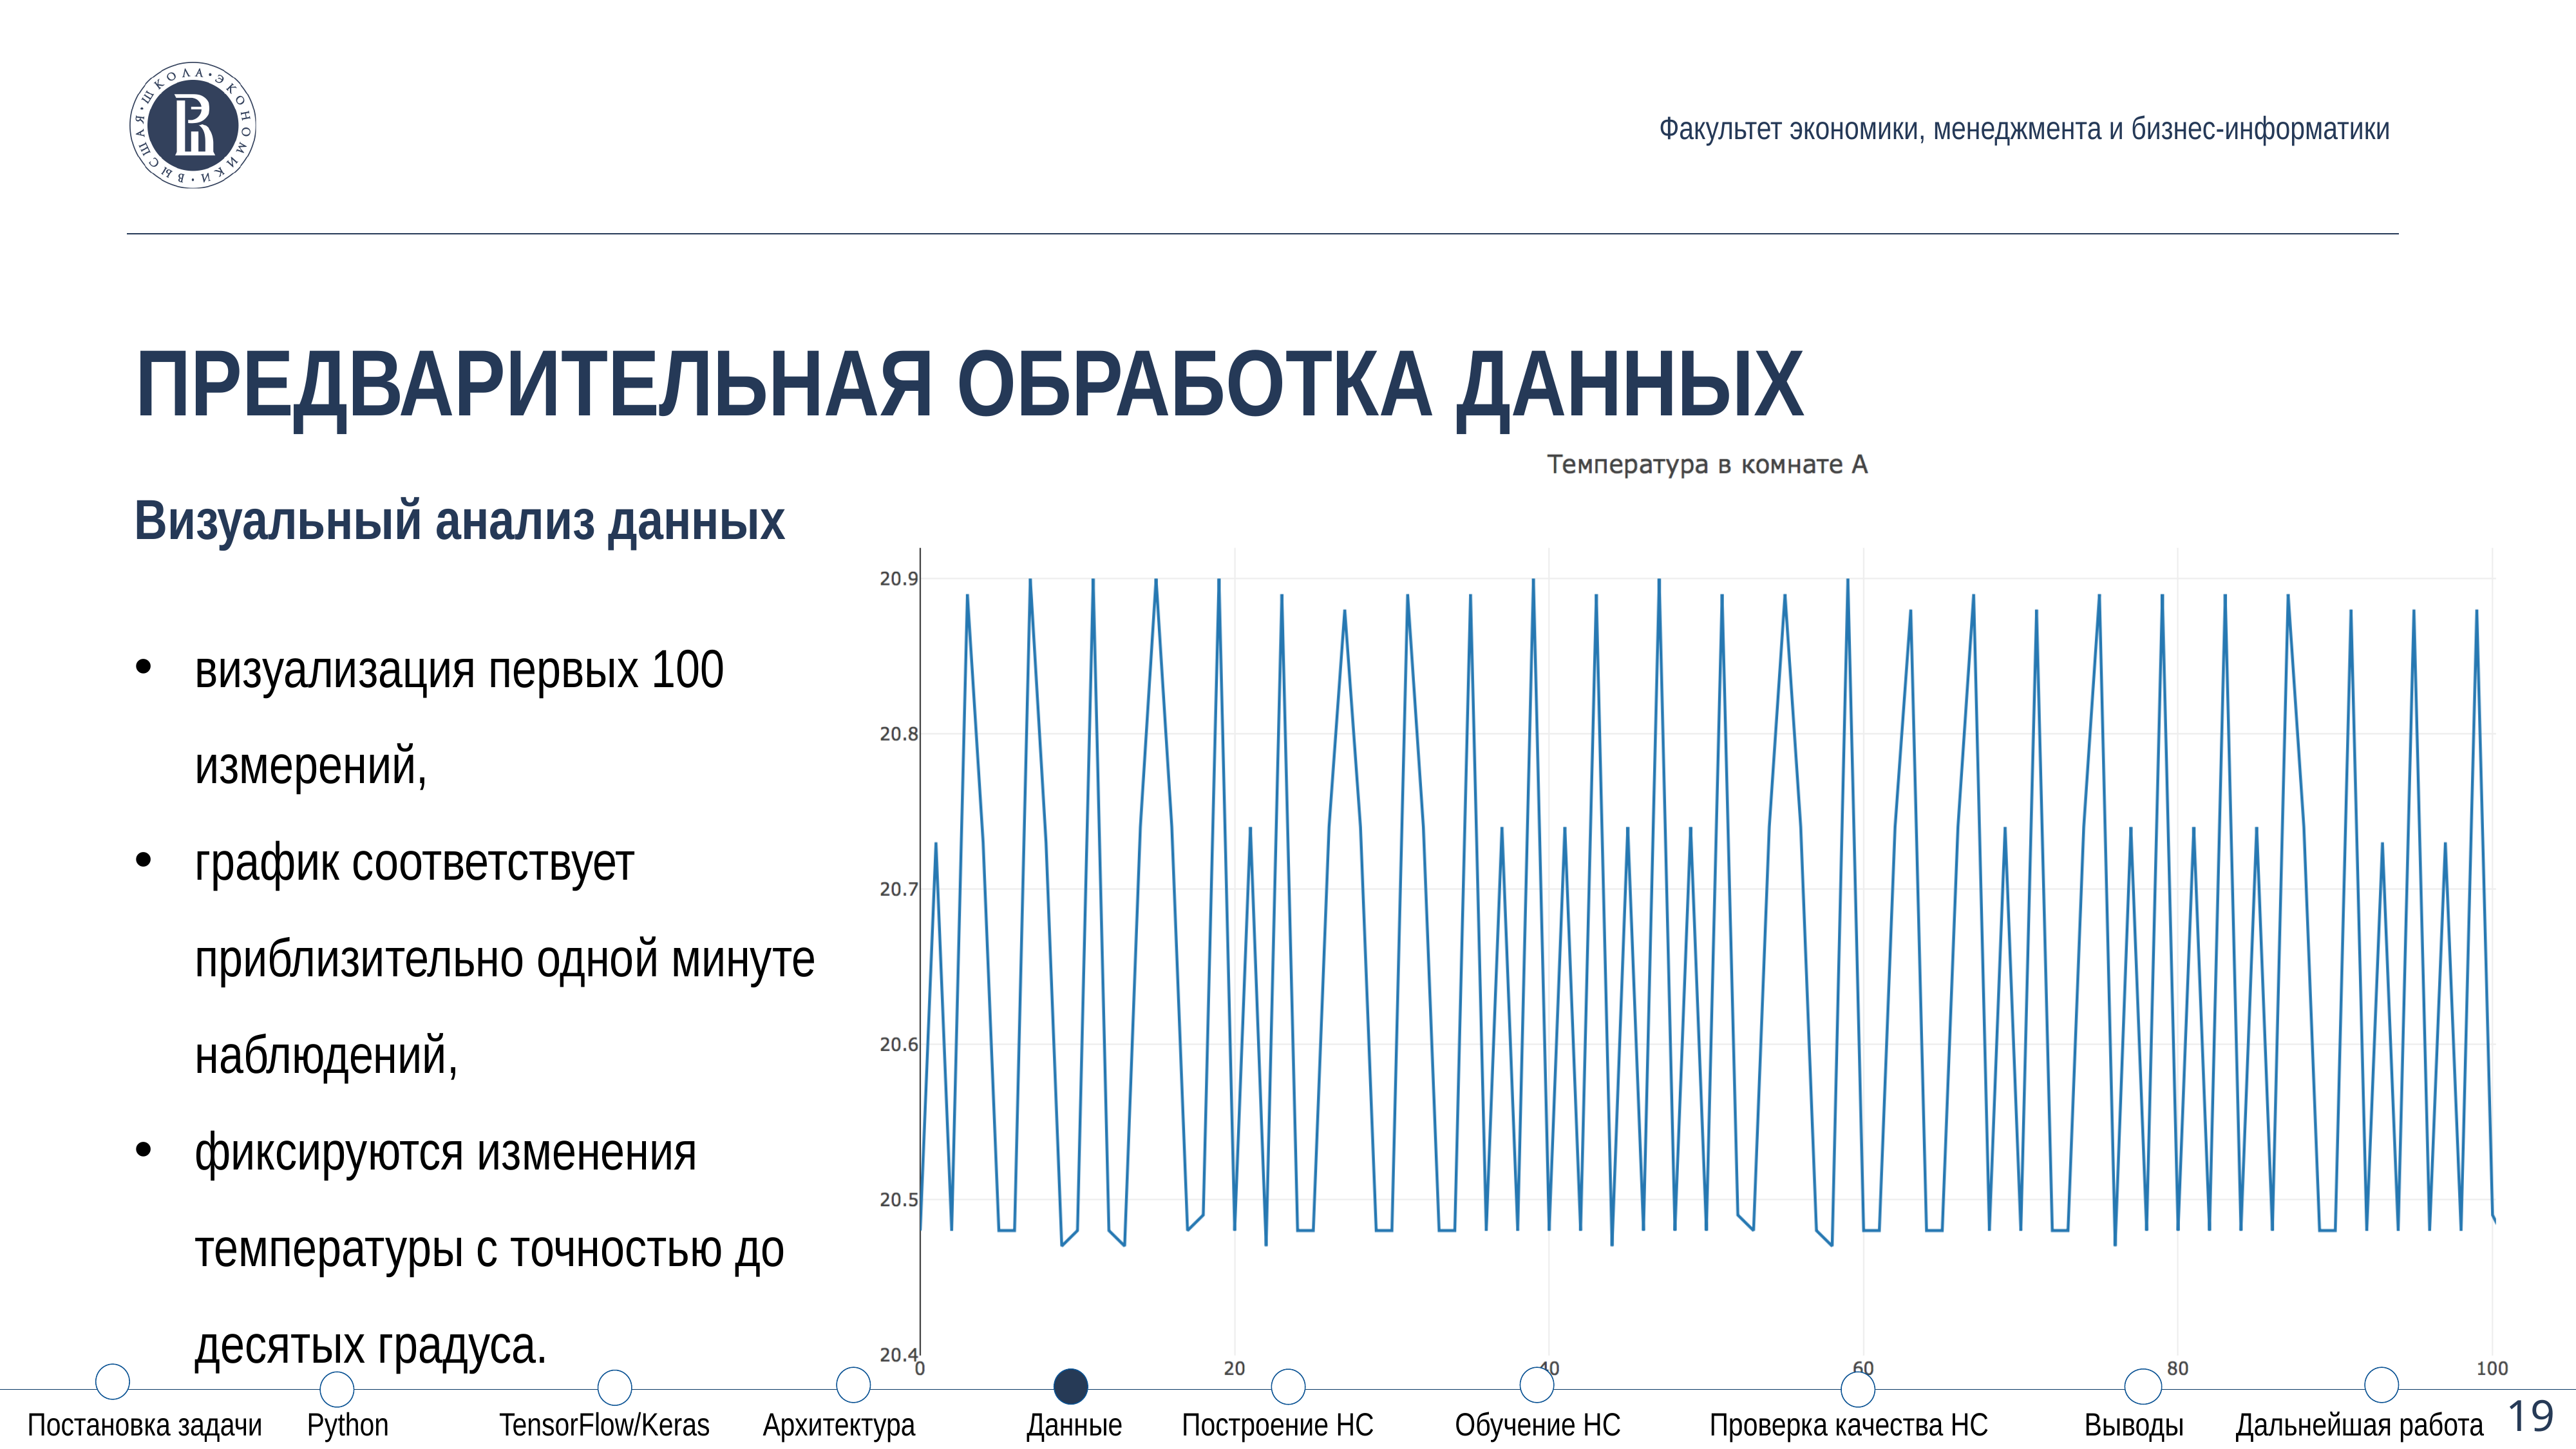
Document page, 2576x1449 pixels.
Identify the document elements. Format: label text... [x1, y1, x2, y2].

text_box Постановка задачи Python TensorFlow/Keras Архитектура Данные Построение НС Обучение НС Проверка качества НС Выводы Дальнейшая работа [17, 1397, 2559, 1449]
text_box [321, 1372, 353, 1383]
text_box [841, 1397, 863, 1403]
picture [129, 62, 256, 189]
text_box [321, 1397, 353, 1407]
text_box [598, 1370, 631, 1383]
text_box 19 [2496, 1397, 2565, 1444]
text_box Визуальный анализ данных [126, 418, 1825, 559]
text_box Предварительная обработка данных [128, 314, 2398, 430]
picture [867, 1390, 2543, 1417]
text_box Факультет экономики, менеджмента и бизнес-информатики [1198, 100, 2399, 154]
text_box [600, 1397, 630, 1406]
text_box [837, 1367, 863, 1383]
picture [867, 436, 2543, 1389]
text_box визуализация первых 100 измерений, график соответствует приблизительно одной минуте наблюдений, фиксируются изменения температуры с точностью до десятых градуса. [126, 594, 863, 1381]
text_box [95, 1364, 130, 1383]
